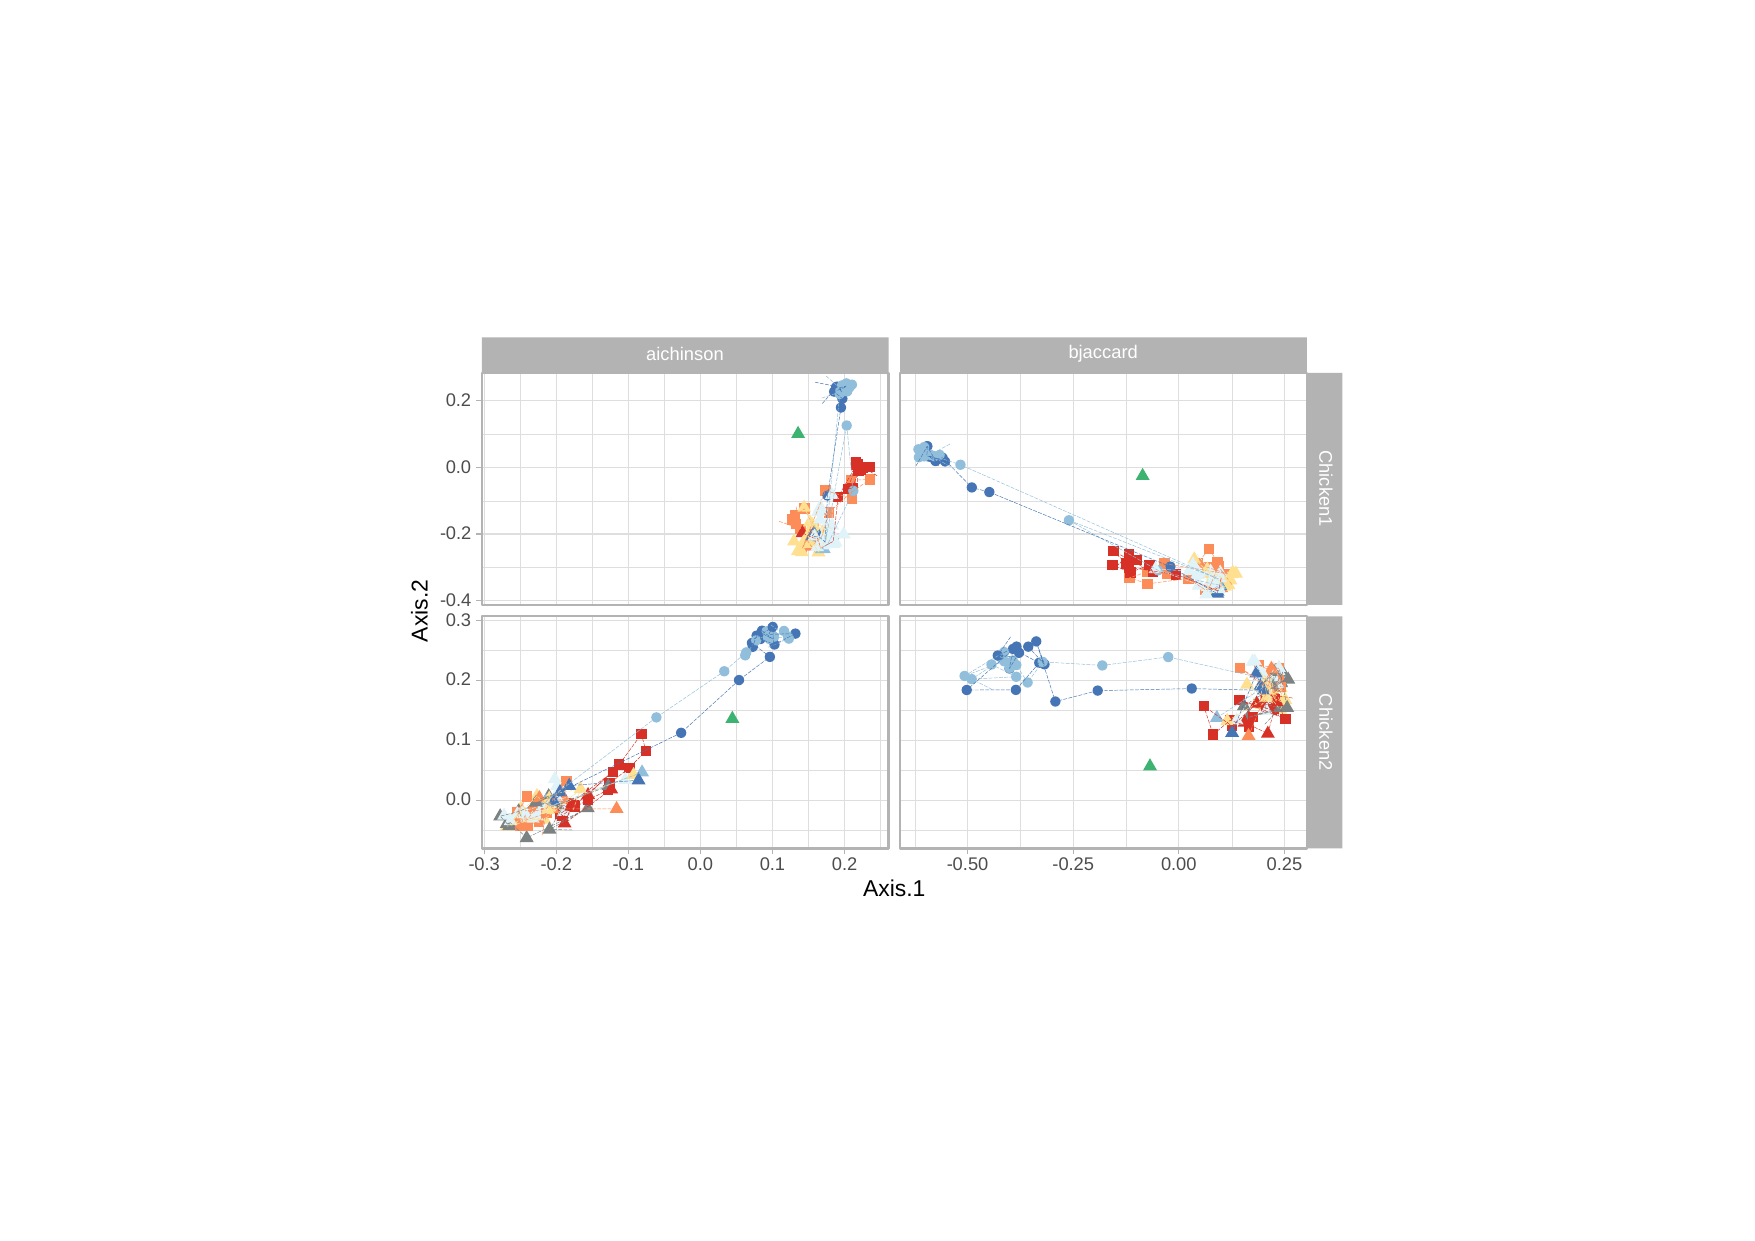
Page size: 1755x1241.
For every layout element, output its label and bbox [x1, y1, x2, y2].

text_box [400, 325, 1354, 915]
